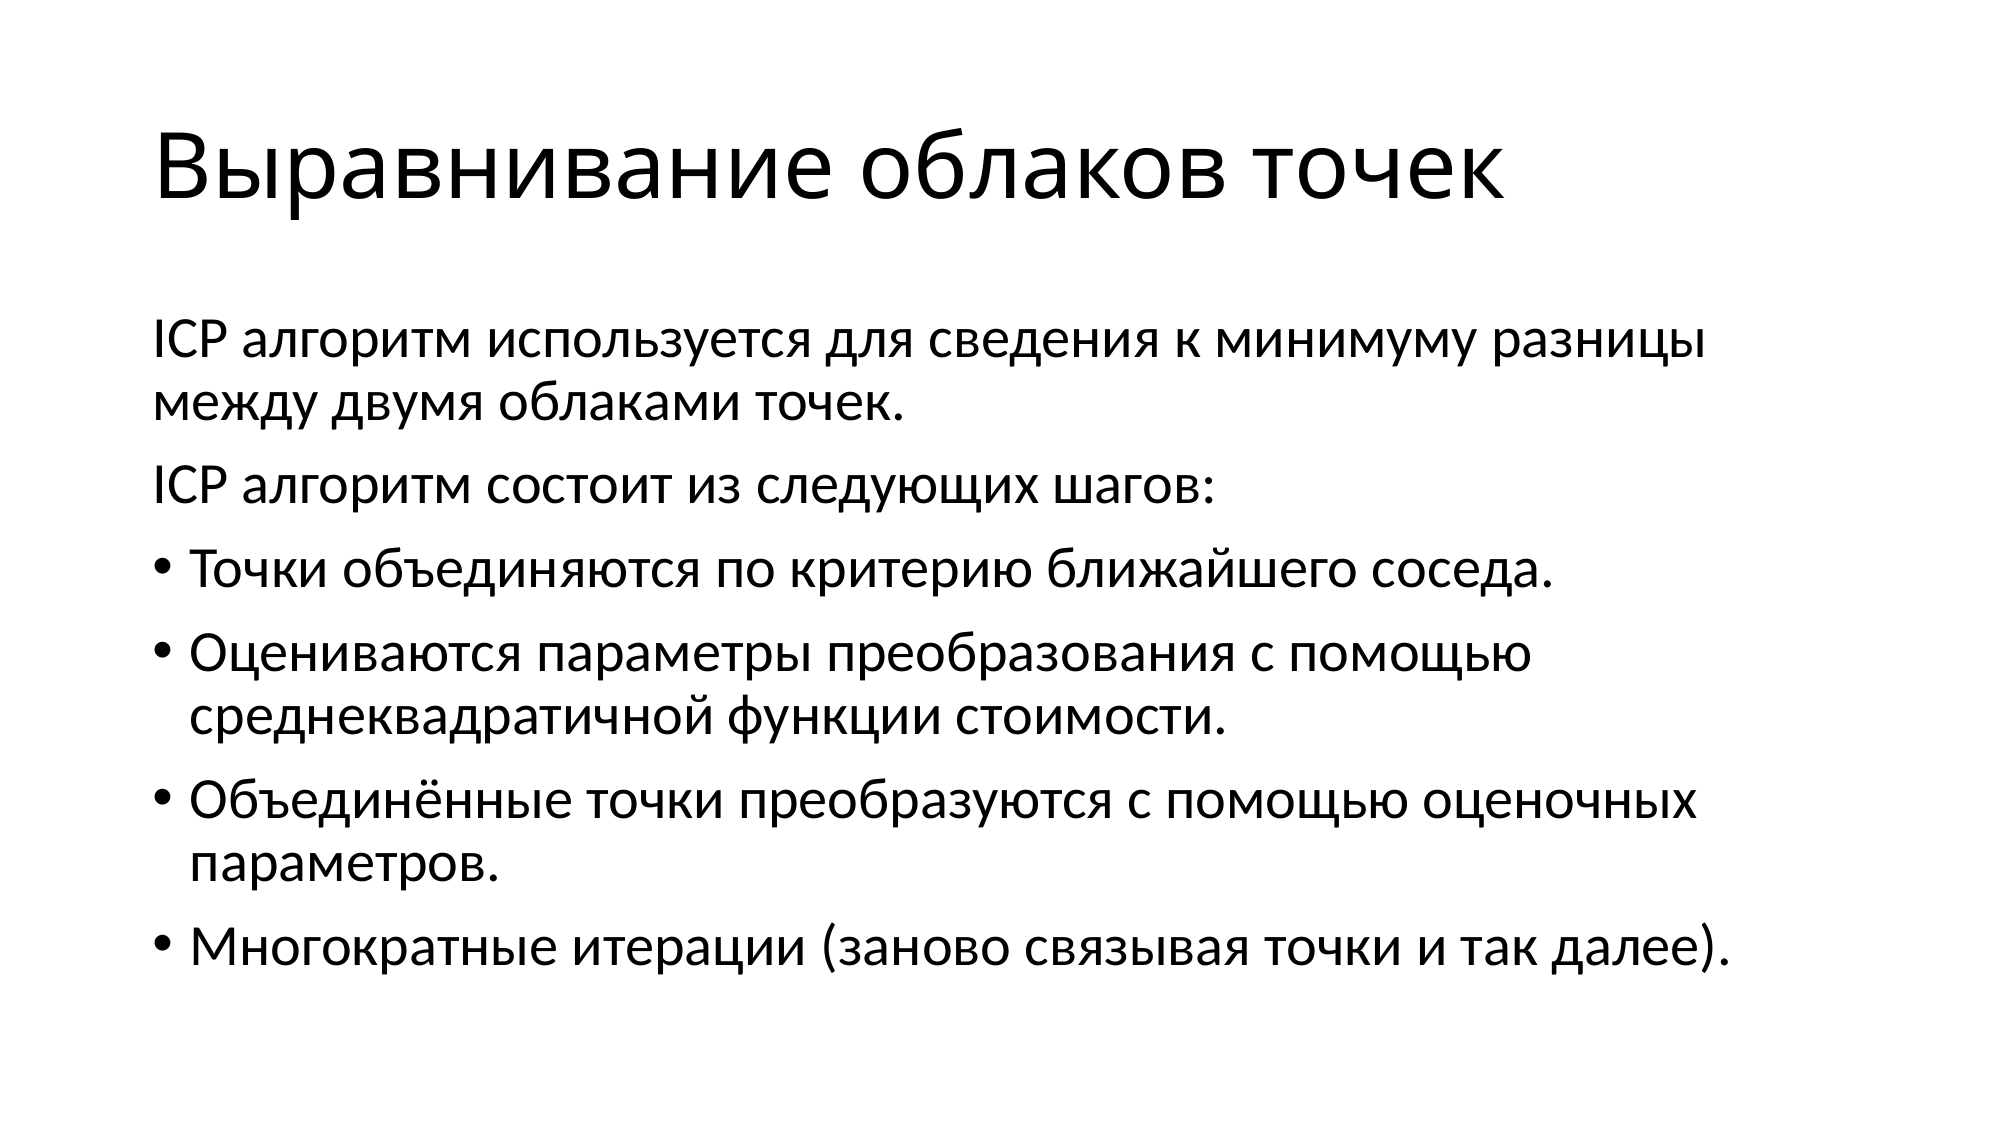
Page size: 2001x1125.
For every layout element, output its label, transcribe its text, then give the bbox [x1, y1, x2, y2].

list ICP алгоритм используется для сведения к минимуму разницы между двумя облаками точек. ICP алгоритм состоит из следующих шагов: Точки объединяются по критерию ближайшего соседа. Оцениваются параметры преобразования с помощью среднеквадратичной функции стоимости. Объединённые точки преобразуются с помощью оценочных параметров. Многократные итерации (заново связывая точки и так далее). [137, 299, 1863, 1014]
title Выравнивание облаков точек [137, 59, 1863, 278]
